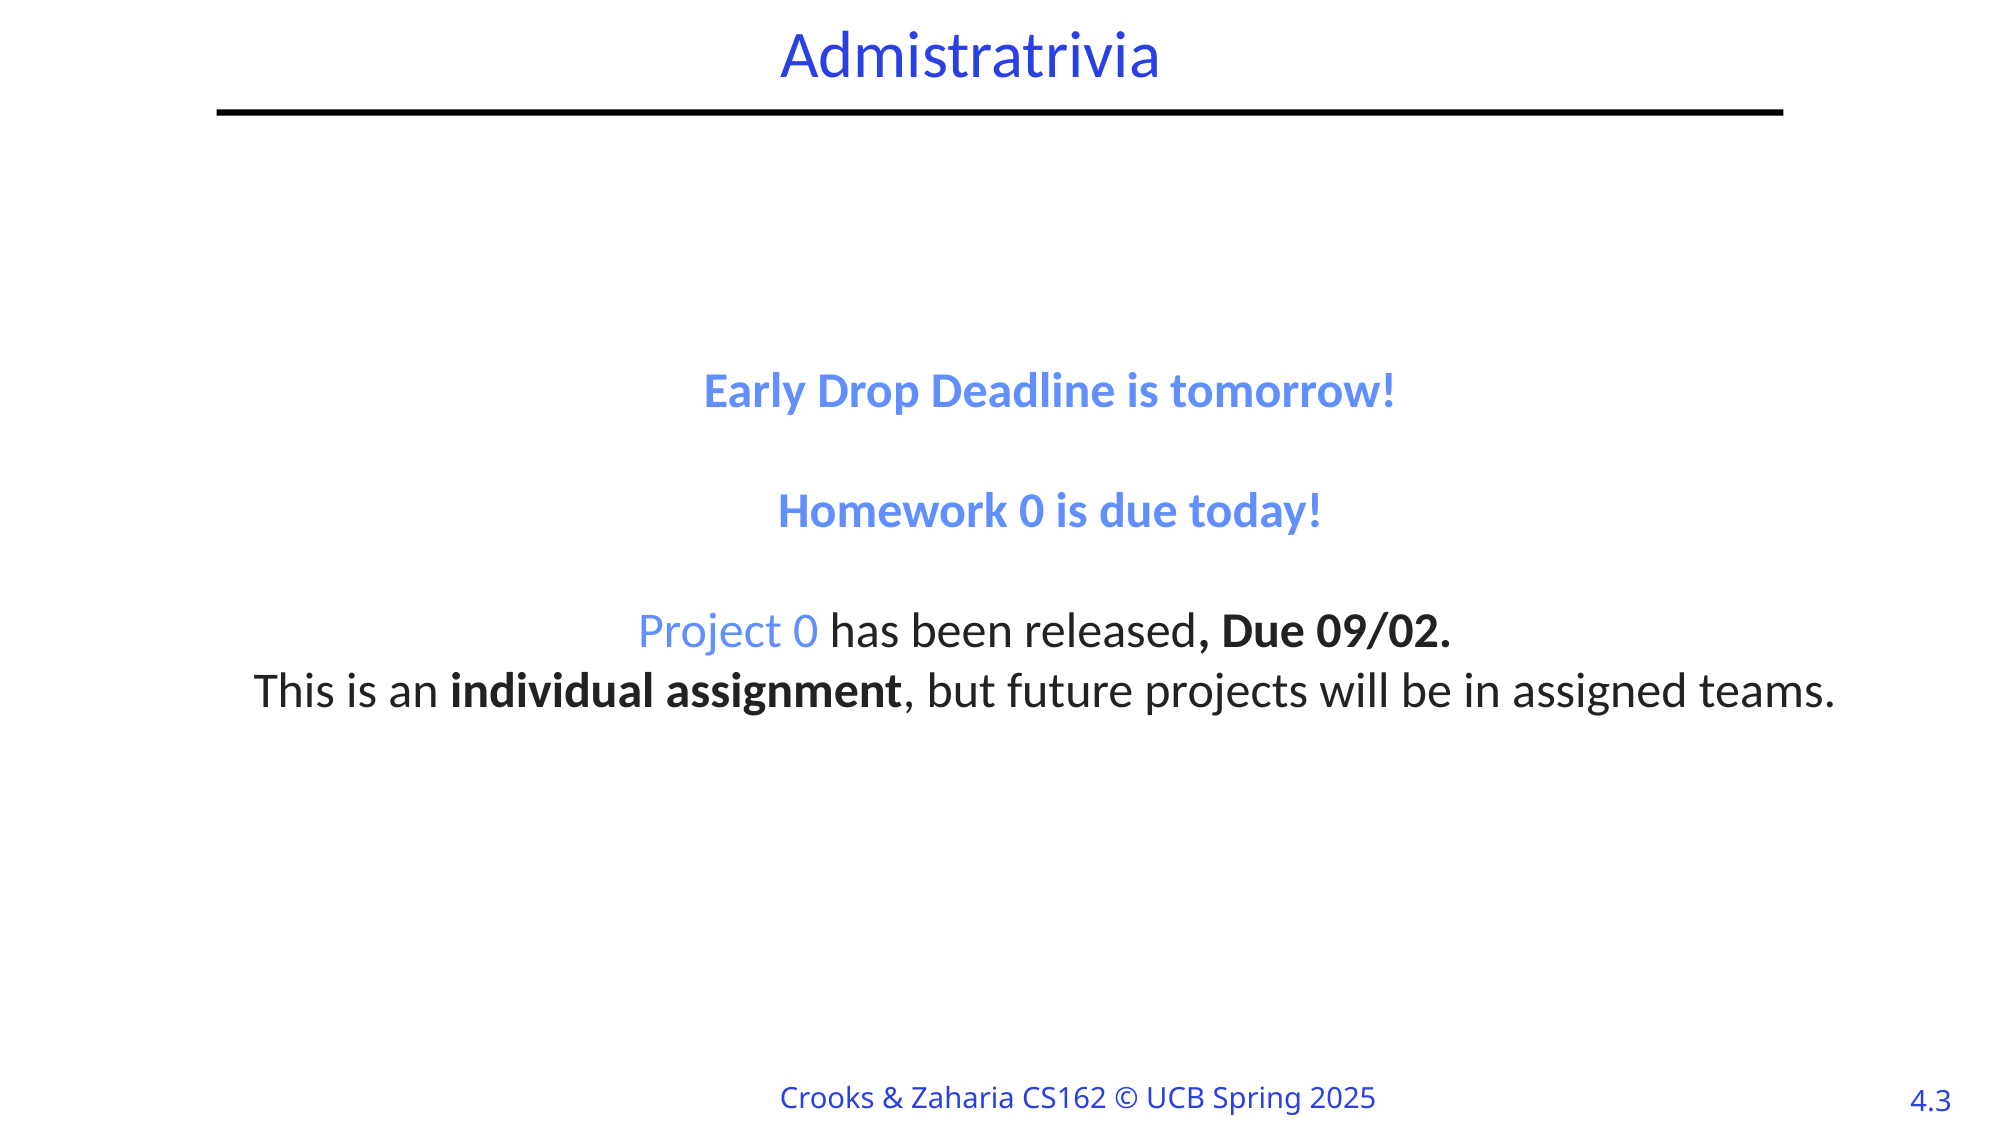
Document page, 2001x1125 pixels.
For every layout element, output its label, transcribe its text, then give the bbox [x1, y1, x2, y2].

text_box Early Drop Deadline is tomorrow! Homework 0 is due today! Project 0 has been released, Due 09/02. This is an individual assignment, but future projects will be in assigned teams. [182, 349, 1920, 785]
title Admistratrivia [187, 12, 1755, 100]
